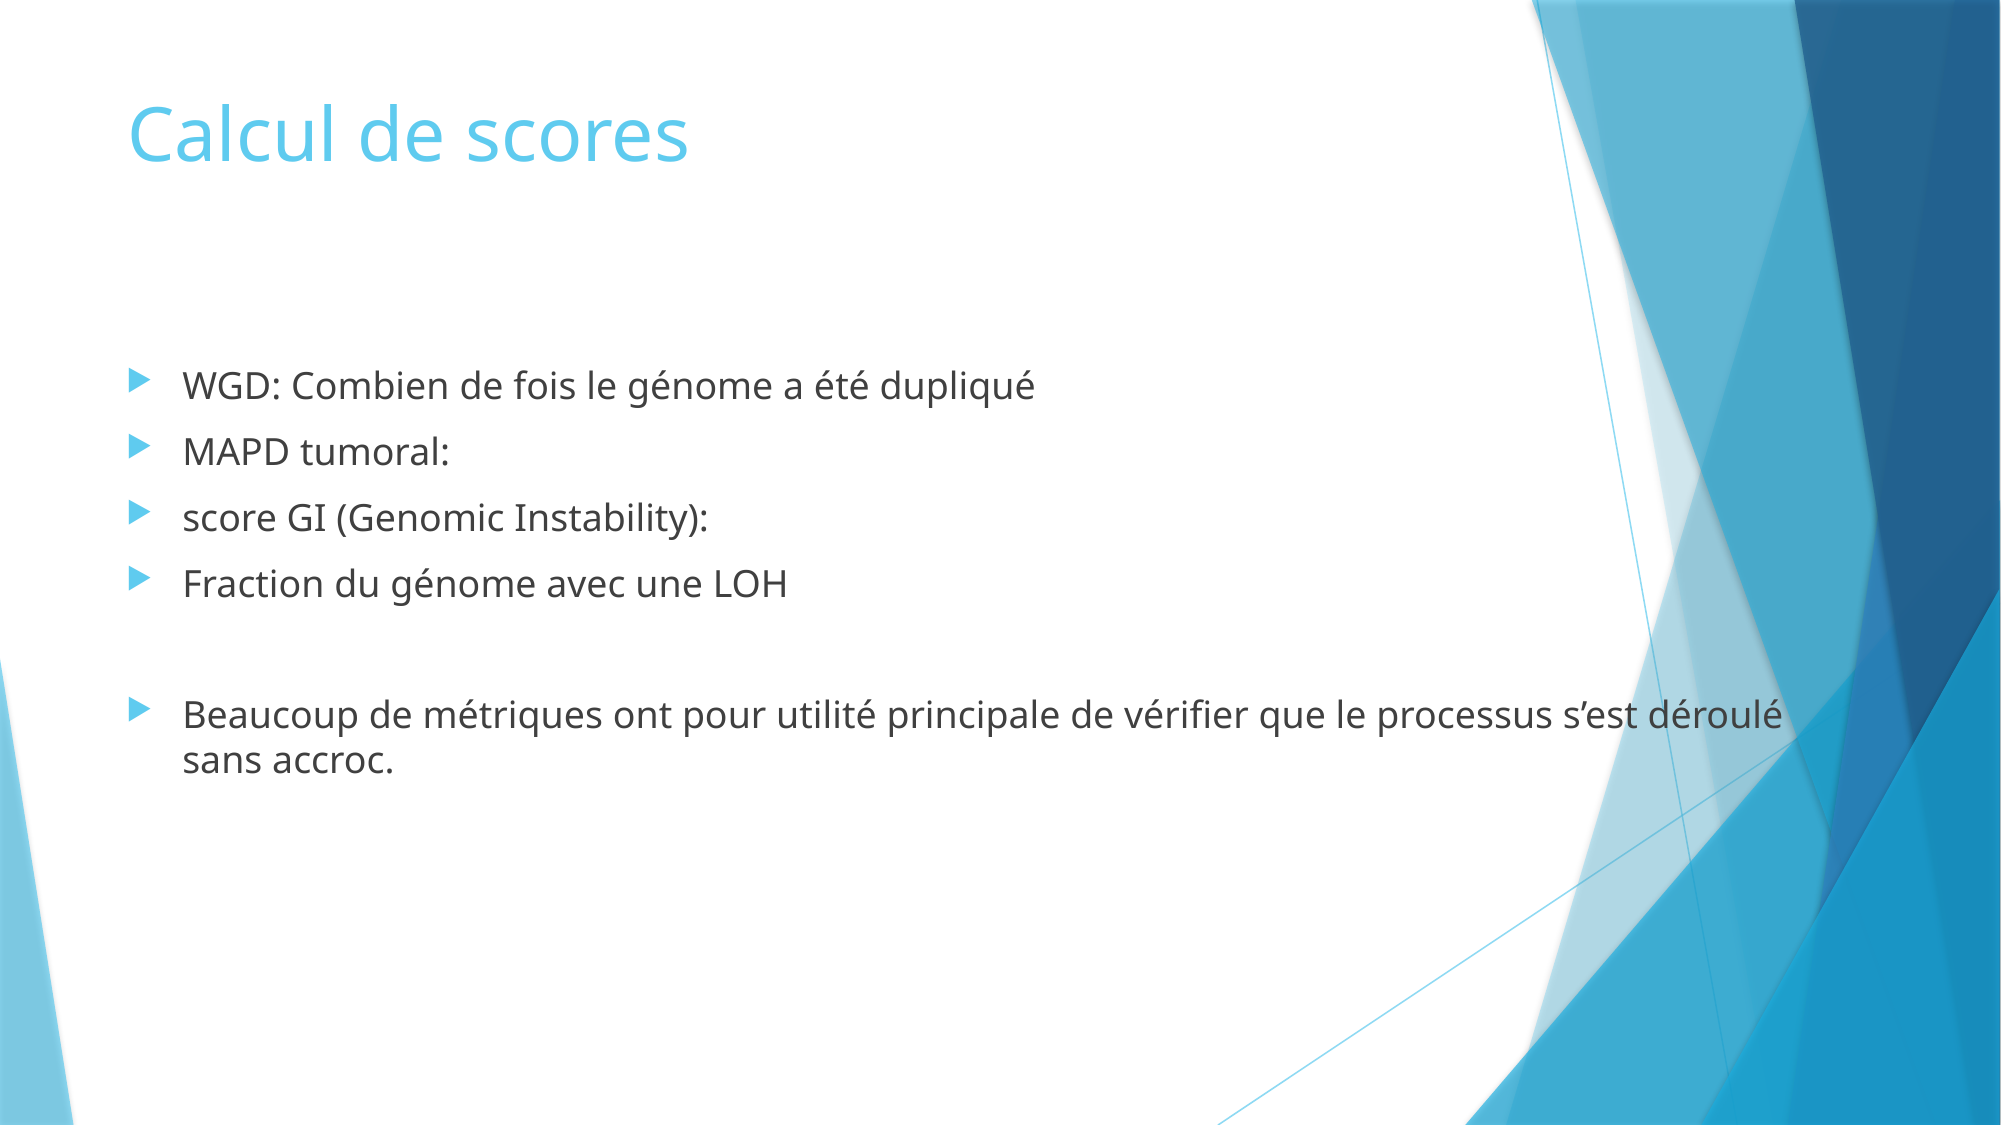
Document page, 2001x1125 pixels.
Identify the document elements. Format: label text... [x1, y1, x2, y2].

list WGD: Combien de fois le génome a été dupliqué MAPD tumoral: score GI (Genomic Instability): Fraction du génome avec une LOH Beaucoup de métriques ont pour utilité principale de vérifier que le processus s’est déroulé sans accroc. [111, 354, 1850, 992]
title Calcul de scores [112, 78, 1523, 296]
